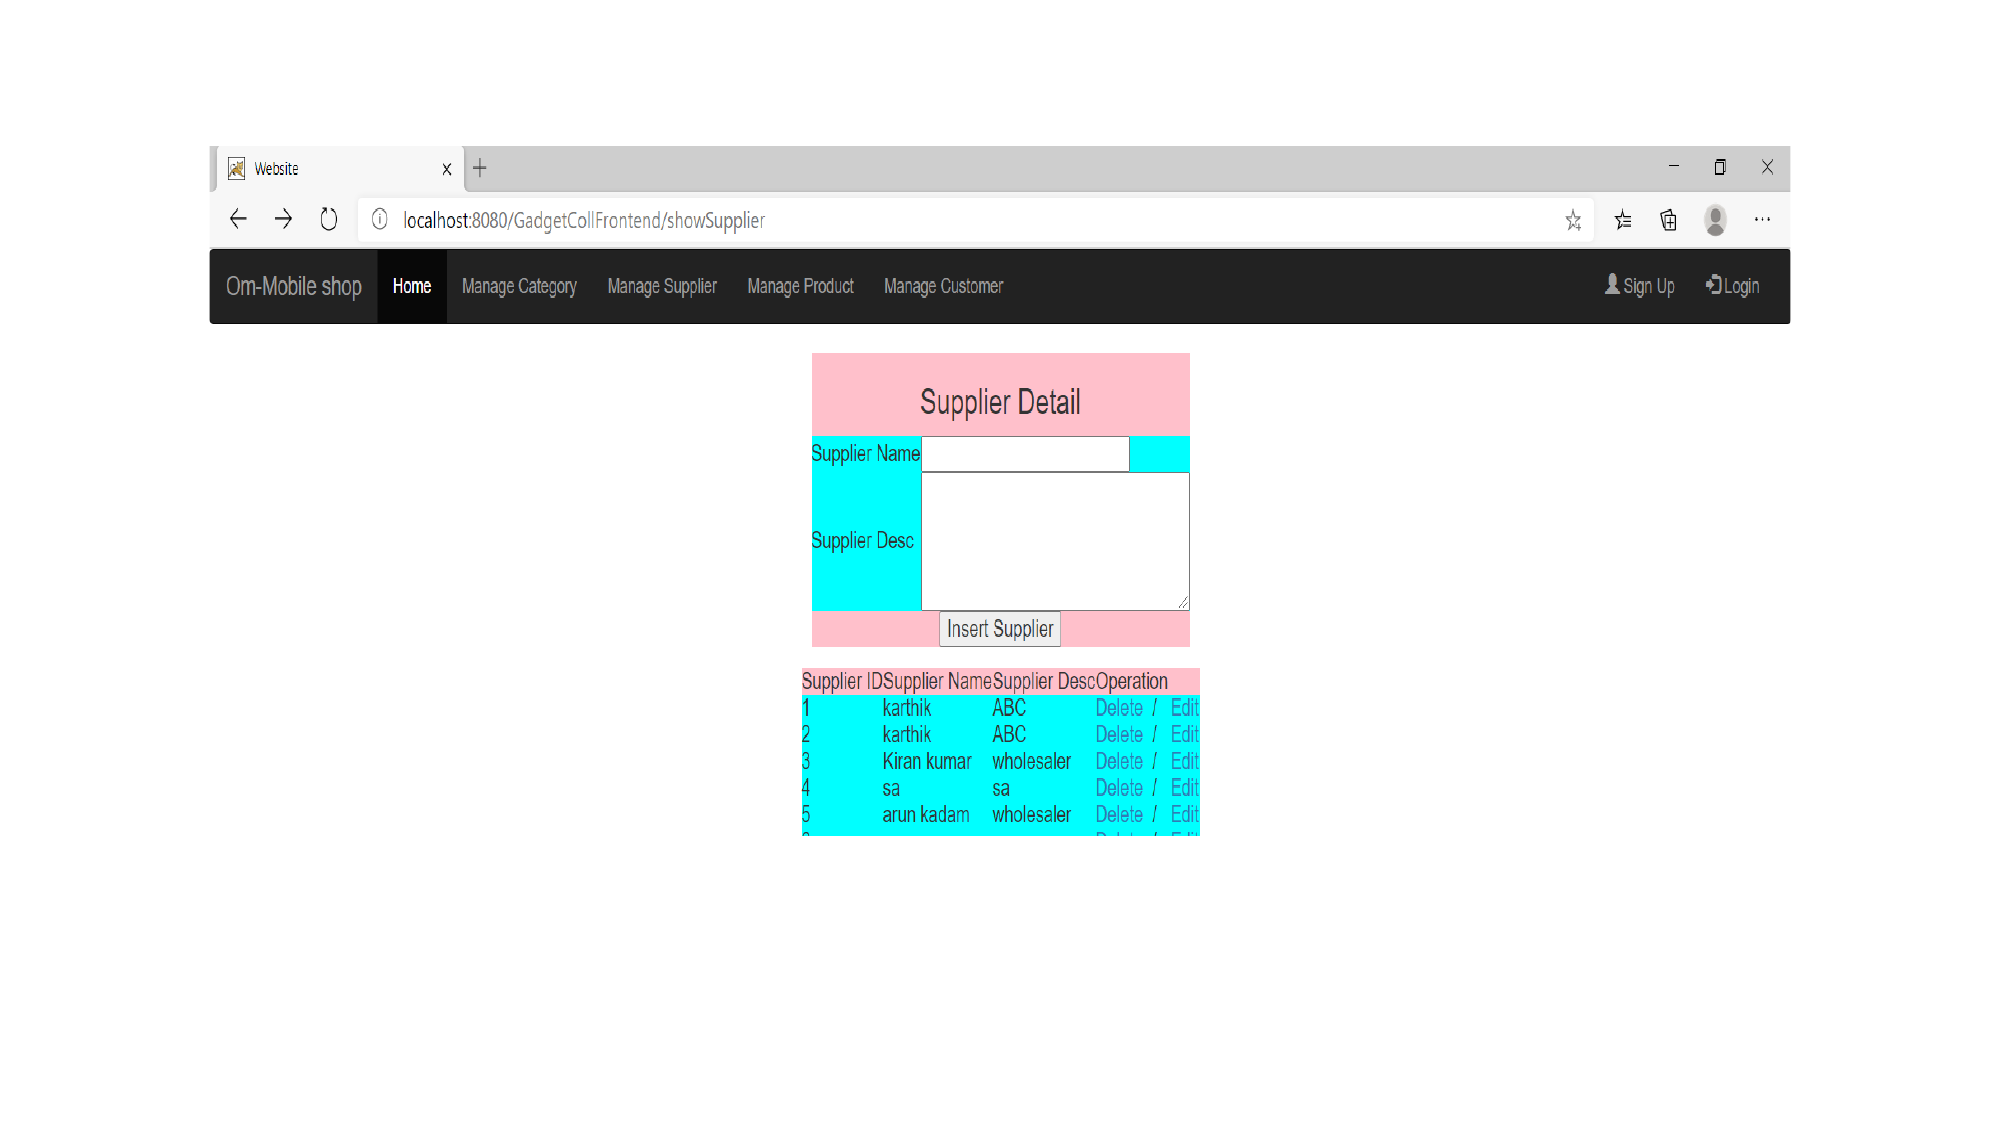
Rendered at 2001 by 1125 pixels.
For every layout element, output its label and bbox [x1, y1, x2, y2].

picture [209, 146, 1791, 836]
